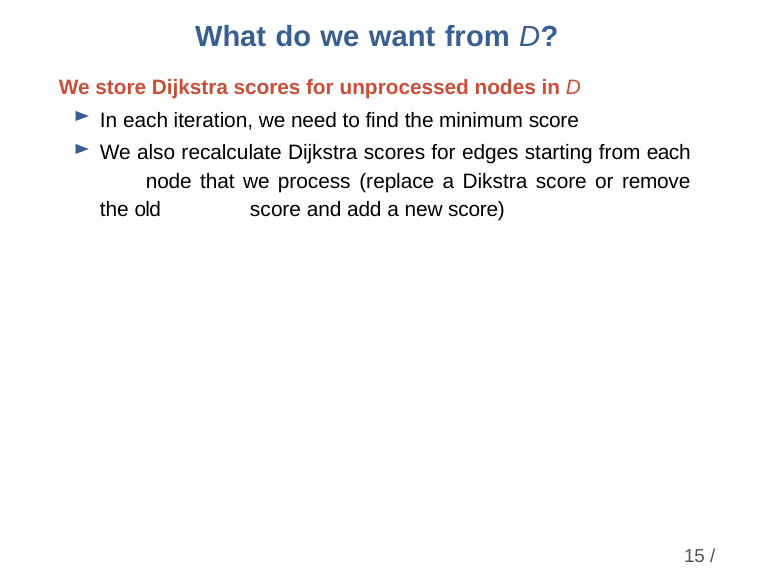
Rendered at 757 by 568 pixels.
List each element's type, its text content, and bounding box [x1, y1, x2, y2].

title What do we want from D? [106, 13, 650, 63]
text_box We store Dijkstra scores for unprocessed nodes in D In each iteration, we need to find the minimum score We also recalculate Dijkstra scores for edges starting from each node that we process (replace a Dikstra score or remove the old score and add a new score) [54, 63, 693, 221]
text_box 15 / 23 [682, 542, 740, 568]
